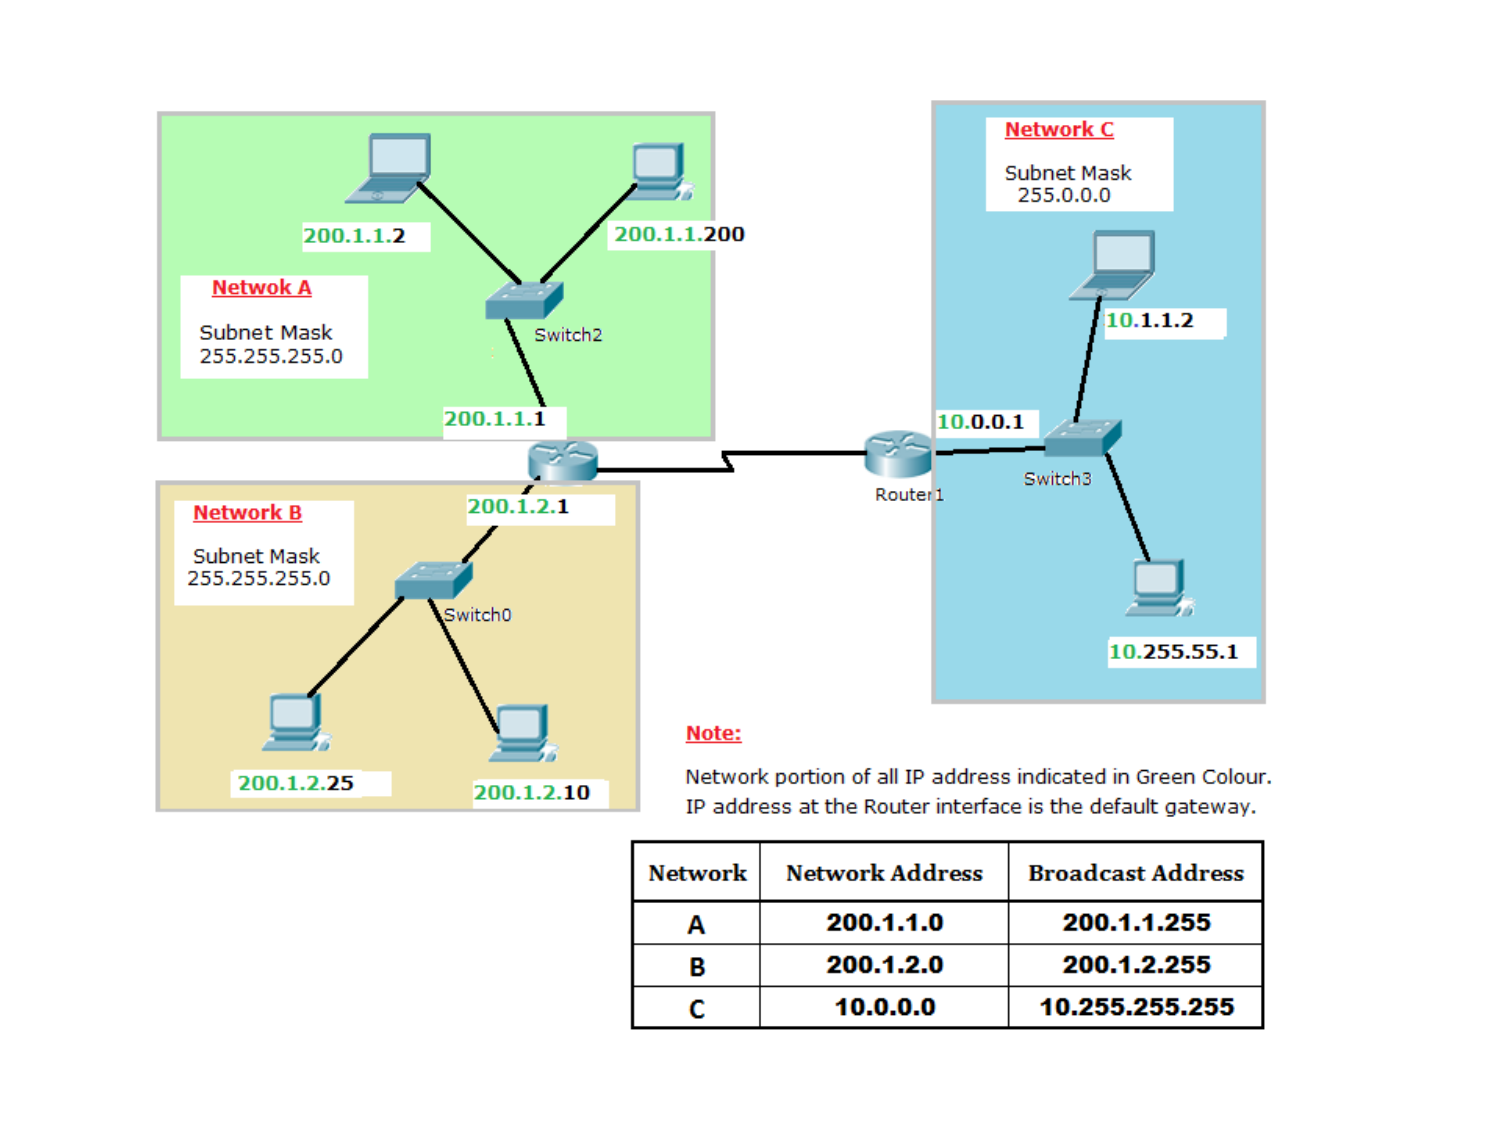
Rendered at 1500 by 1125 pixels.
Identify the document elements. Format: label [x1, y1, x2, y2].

picture [137, 99, 1285, 1051]
